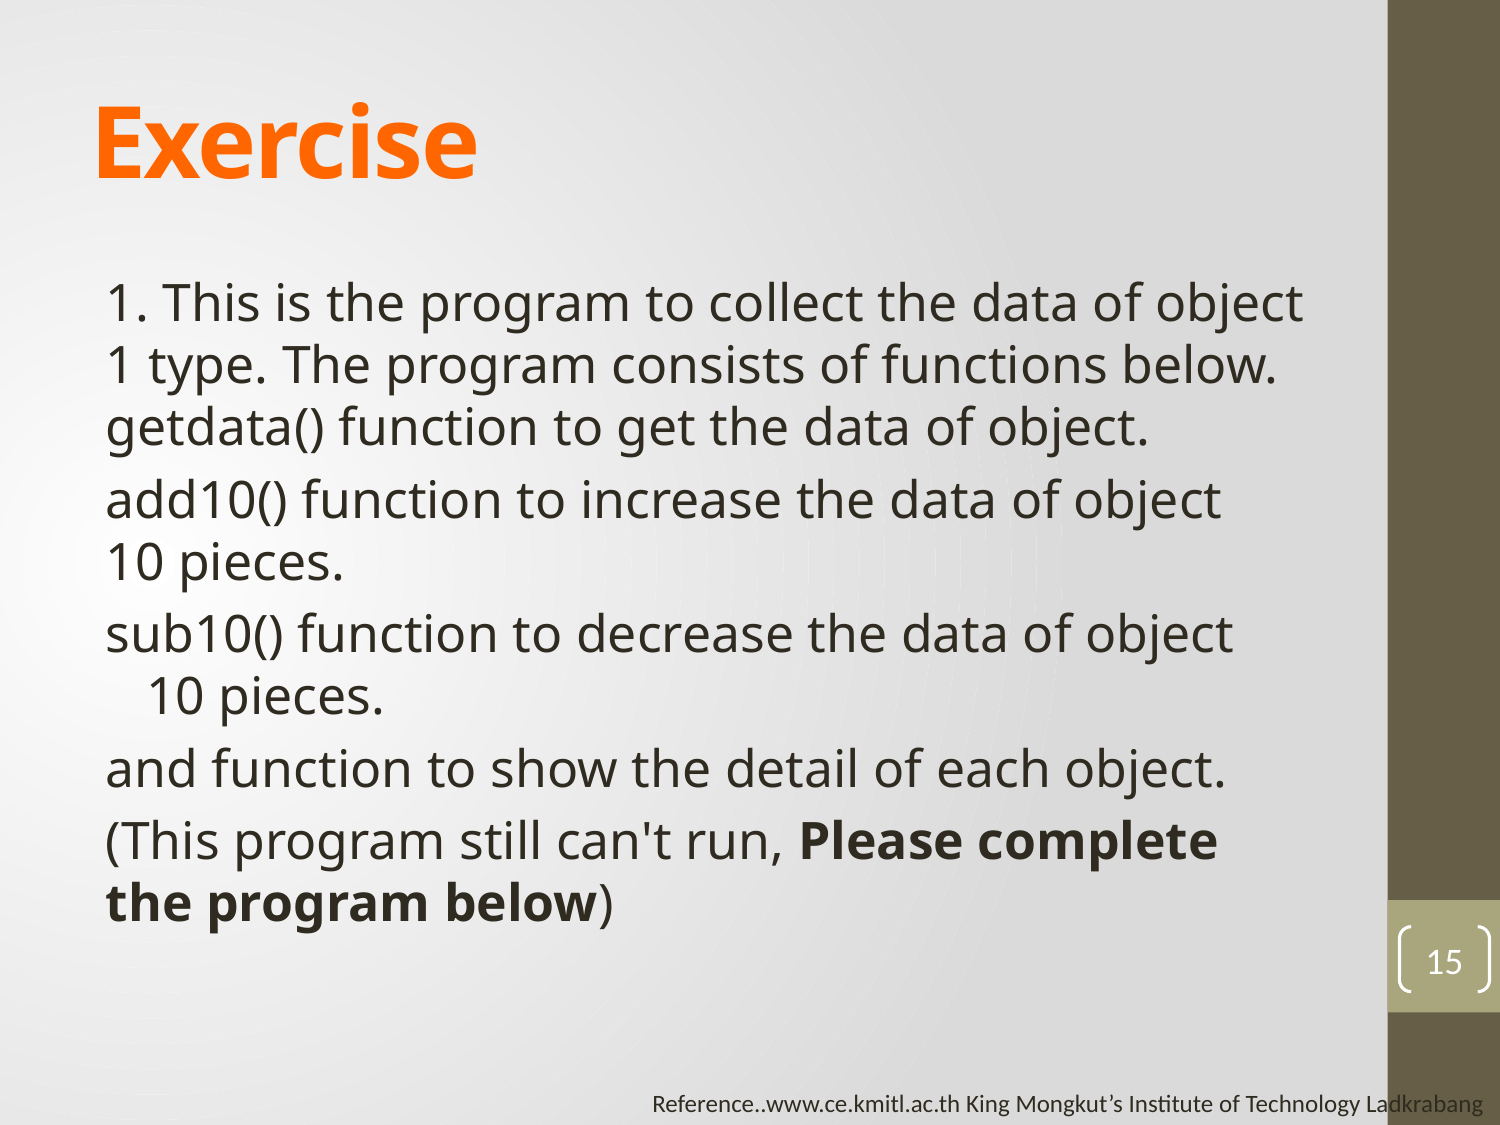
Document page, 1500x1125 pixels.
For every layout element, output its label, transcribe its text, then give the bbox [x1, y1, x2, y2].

title Exercise [75, 45, 1325, 233]
footer Reference..www.ce.kmitl.ac.th King Mongkut’s Institute of Technology Ladkrabang [596, 1080, 1500, 1125]
list 1. This is the program to collect the data of object 1 type. The program consists of functions below. getdata() function to get the data of object. add10() function to increase the data of object 10 pieces. sub10() function to decrease the data of object 10 pieces. and function to show the detail of each object. (This program still can't run, Please complete the program below) [75, 262, 1325, 1050]
slide_number 15 [1397, 925, 1492, 994]
